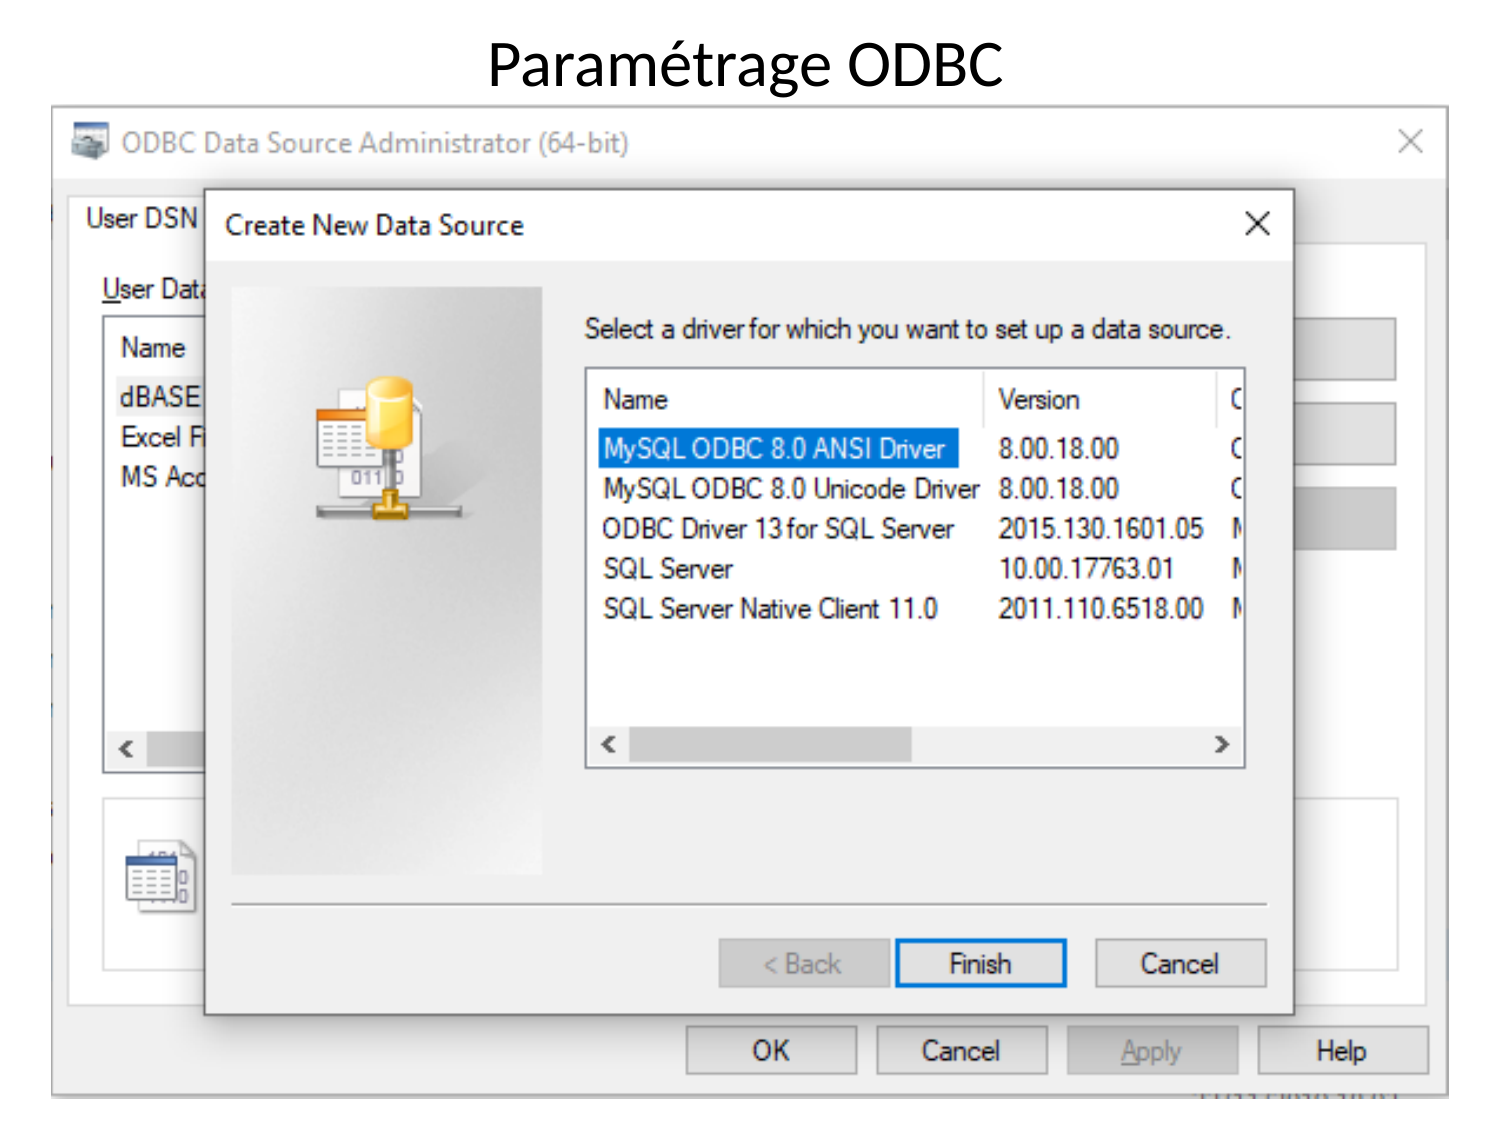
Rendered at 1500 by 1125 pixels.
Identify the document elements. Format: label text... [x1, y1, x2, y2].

picture [51, 104, 1449, 1100]
title Paramétrage ODBC [0, 26, 1493, 104]
